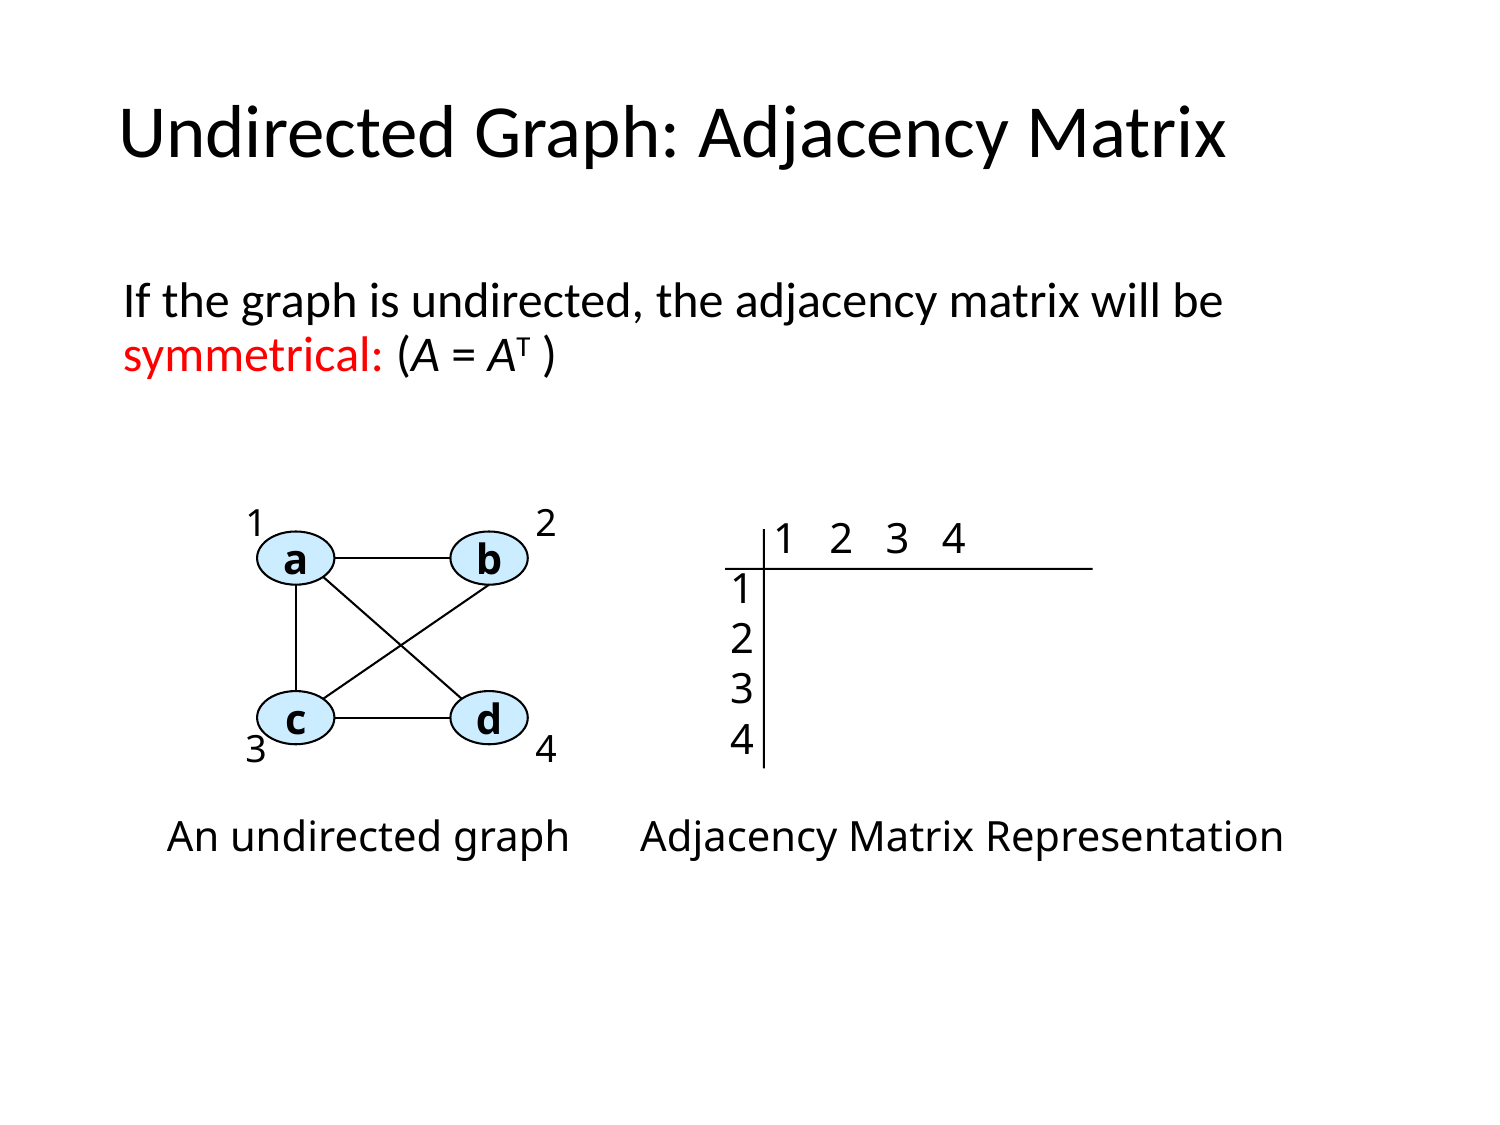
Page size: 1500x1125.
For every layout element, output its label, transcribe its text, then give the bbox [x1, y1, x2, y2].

list If the graph is undirected, the adjacency matrix will be symmetrical: (A = AT ) [108, 267, 1402, 1083]
text_box An undirected graph [152, 802, 609, 918]
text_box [218, 491, 1093, 782]
title Undirected Graph: Adjacency Matrix [103, 59, 1397, 207]
text_box Adjacency Matrix Representation [593, 802, 1300, 868]
